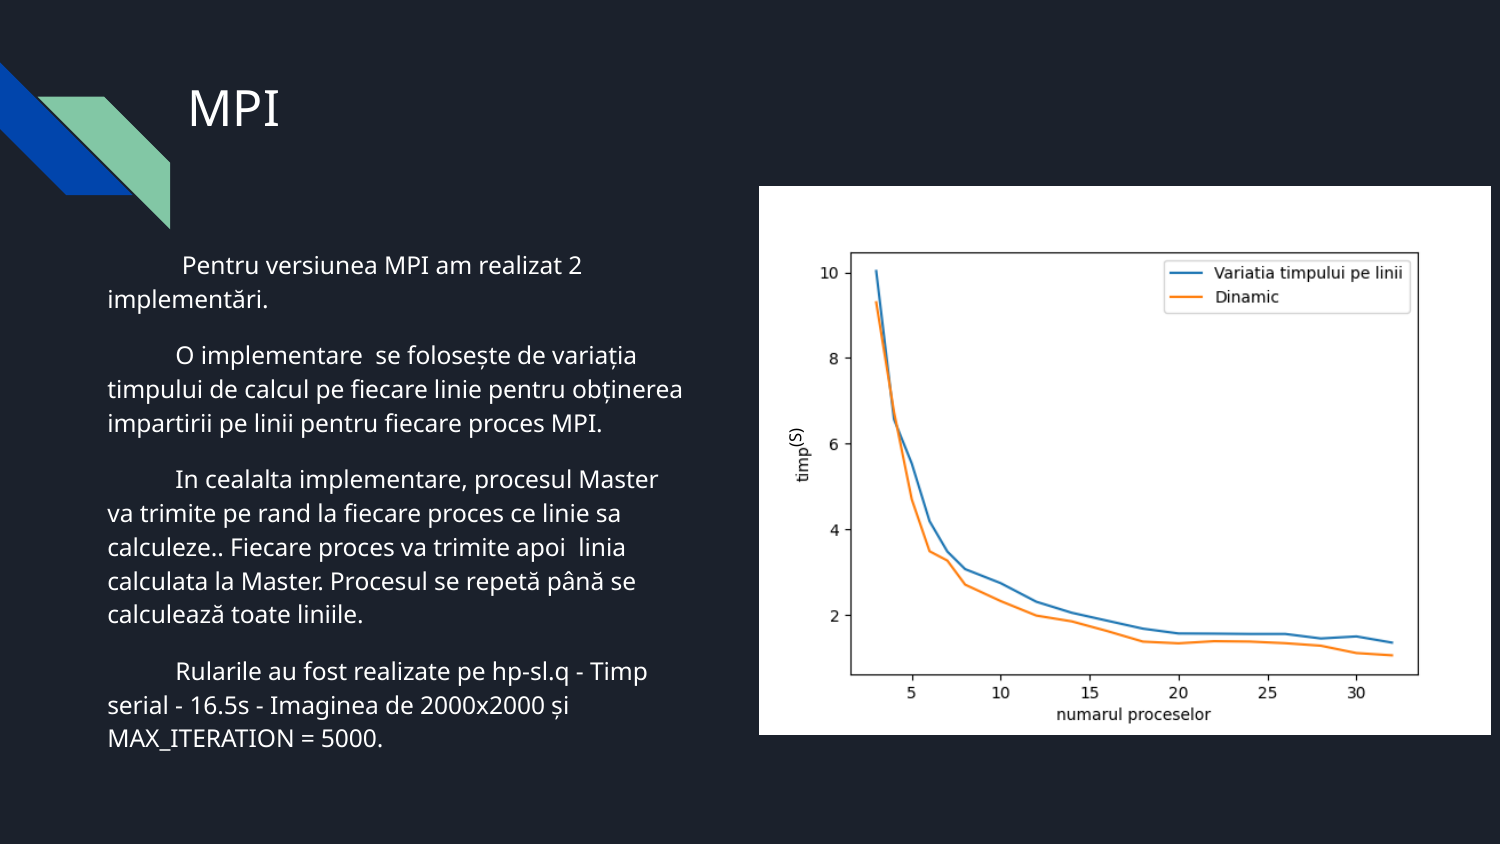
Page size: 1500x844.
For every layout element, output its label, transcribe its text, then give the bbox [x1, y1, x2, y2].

list Pentru versiunea MPI am realizat 2 implementări. O implementare se folosește de variația timpului de calcul pe fiecare linie pentru obținerea impartirii pe linii pentru fiecare proces MPI. In cealalta implementare, procesul Master va trimite pe rand la fiecare proces ce linie sa calculeze.. Fiecare proces va trimite apoi linia calculata la Master. Procesul se repetă până se calculează toate liniile. Rularile au fost realizate pe hp-sl.q - Timp serial - 16.5s - Imaginea de 2000x2000 și MAX_ITERATION = 5000. [92, 230, 702, 779]
title MPI [172, 61, 1328, 212]
picture [759, 186, 1491, 735]
